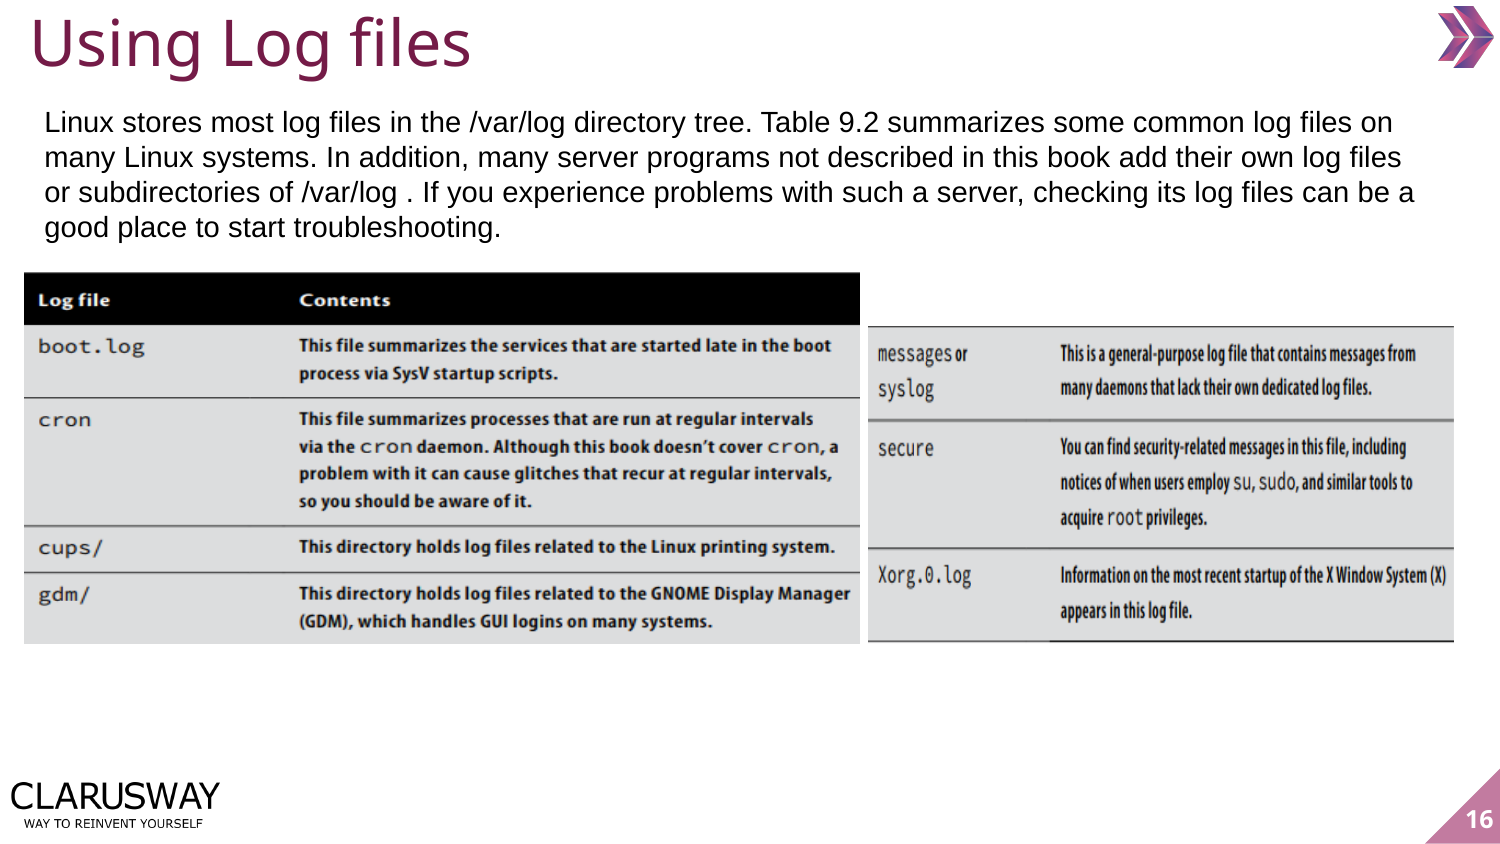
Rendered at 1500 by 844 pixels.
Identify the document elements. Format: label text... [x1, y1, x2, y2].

text_box Linux stores most log files in the /var/log directory tree. Table 9.2 summarizes some common log files on many Linux systems. In addition, many server programs not described in this book add their own log files or subdirectories of /var/log . If you experience problems with such a server, checking its log files can be a good place to start troubleshooting. [29, 88, 1437, 259]
picture [1438, 6, 1494, 68]
text_box Using Log files [29, 0, 1404, 88]
picture [24, 272, 860, 644]
slide_number ‹#› [1418, 760, 1494, 838]
picture [11, 782, 220, 828]
picture [867, 326, 1454, 644]
